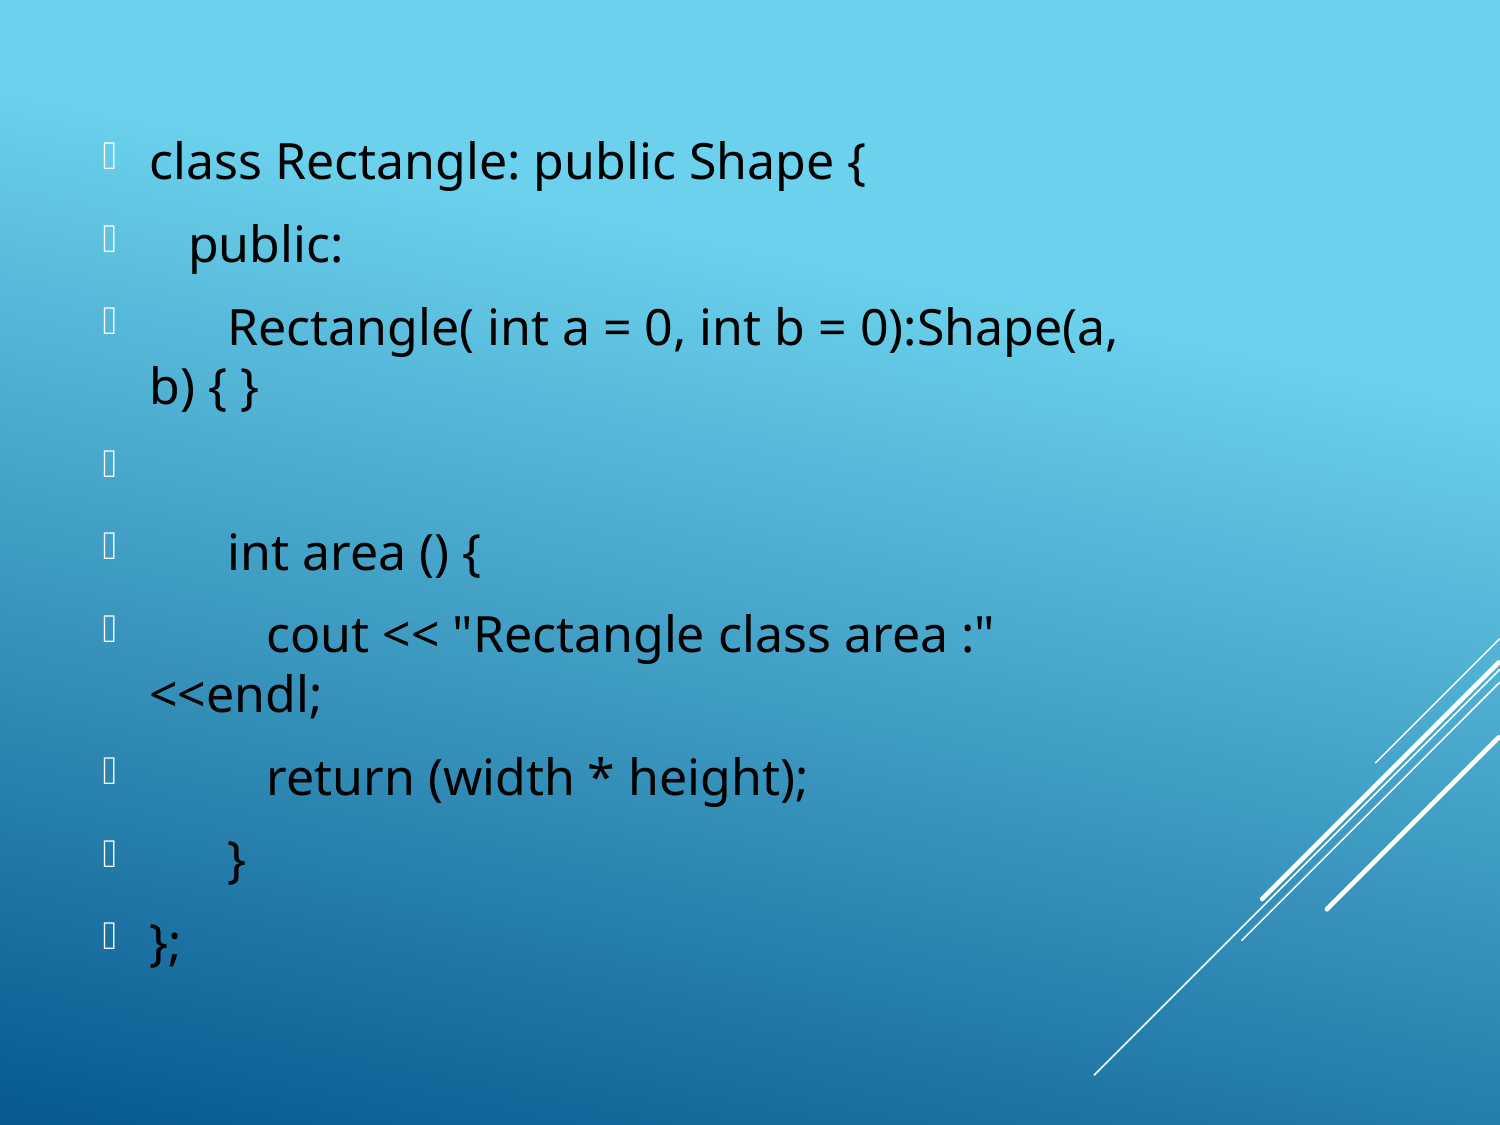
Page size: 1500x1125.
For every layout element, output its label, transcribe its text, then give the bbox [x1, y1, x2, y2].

list class Rectangle: public Shape { public: Rectangle( int a = 0, int b = 0):Shape(a, b) { } int area () { cout << "Rectangle class area :" <<endl; return (width * height); } }; [87, 87, 1163, 1013]
